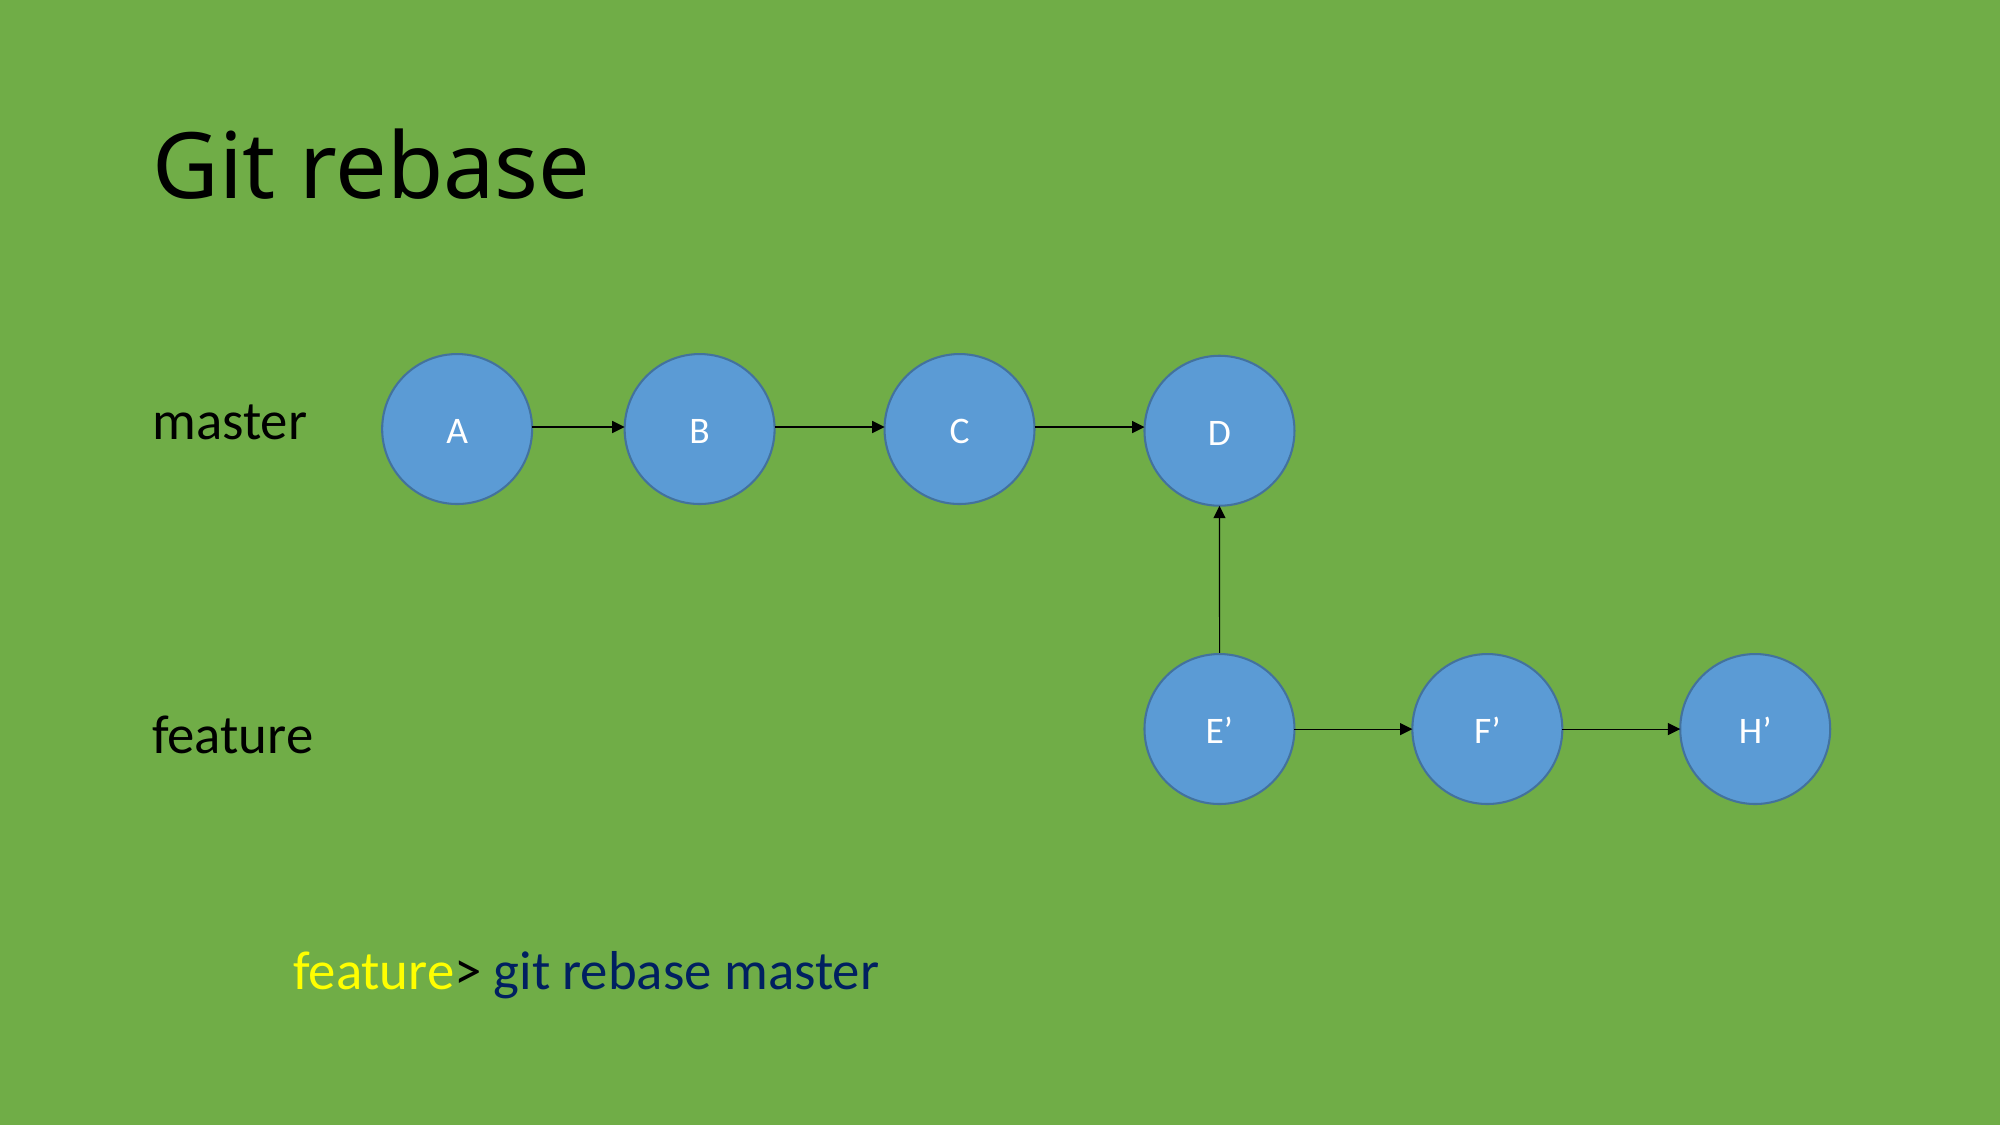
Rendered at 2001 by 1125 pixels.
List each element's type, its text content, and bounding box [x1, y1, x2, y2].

list master feature feature> git rebase master [137, 299, 1863, 1014]
title Git rebase [137, 59, 1863, 278]
